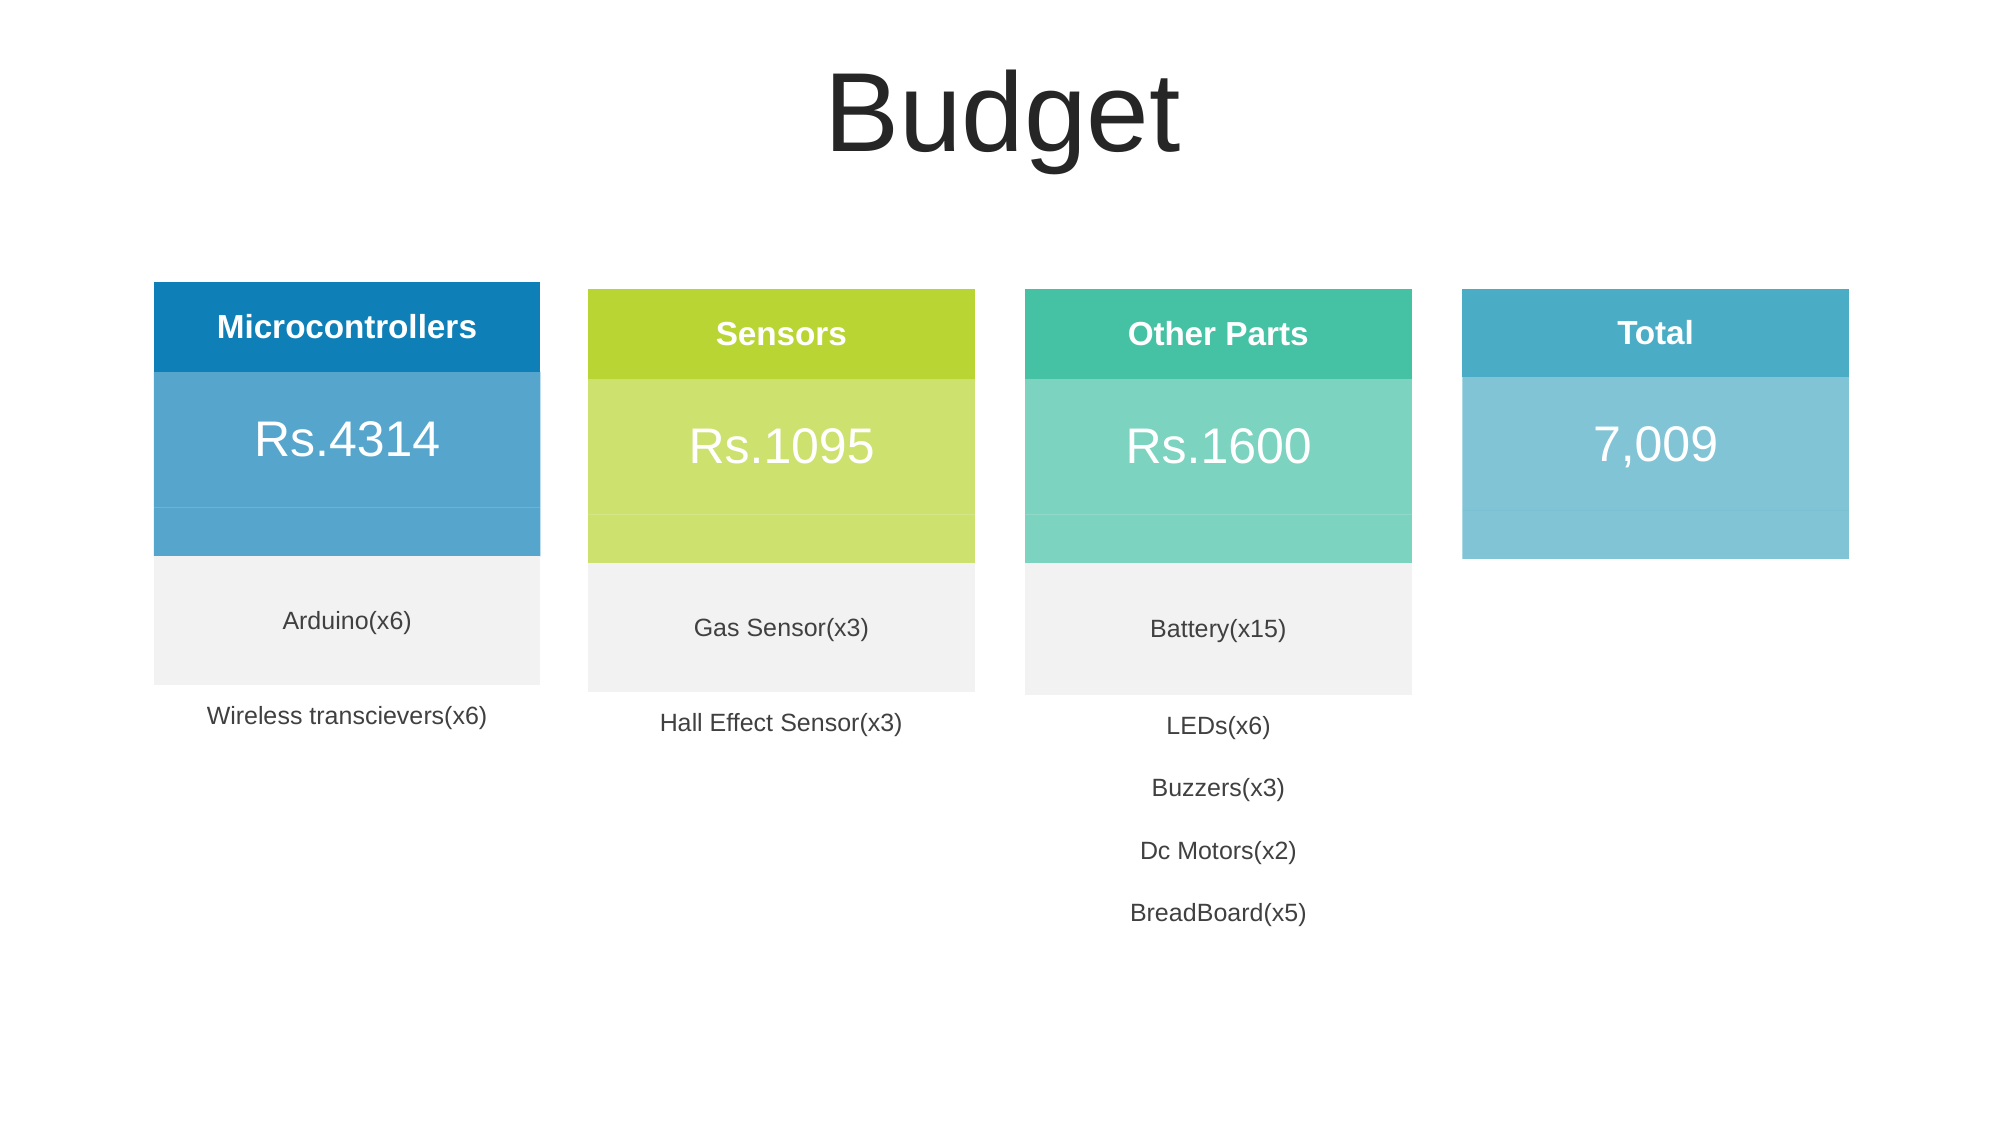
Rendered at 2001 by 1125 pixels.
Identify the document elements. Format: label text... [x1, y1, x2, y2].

table_header Other Parts [1025, 289, 1412, 379]
table_cell Wireless transcievers(x6) [154, 685, 540, 747]
table_cell [1025, 514, 1412, 563]
table_cell Buzzers(x3) [1025, 757, 1412, 819]
table_cell LEDs(x6) [1025, 695, 1412, 757]
table_cell Rs.1600 [1025, 379, 1412, 514]
table_cell [588, 514, 975, 563]
table_cell [154, 507, 540, 556]
table_cell Rs.1095 [588, 379, 975, 514]
table_cell Battery(x15) [1025, 563, 1412, 695]
table_cell 7,009 [1462, 377, 1849, 511]
table_cell Dc Motors(x2) [1025, 819, 1412, 881]
table_cell Hall Effect Sensor(x3) [588, 692, 975, 754]
table_header Sensors [588, 289, 975, 379]
list Budget [53, 55, 1952, 175]
table_header Microcontrollers [154, 282, 540, 372]
table_cell Arduino(x6) [154, 556, 540, 685]
table_cell [1462, 511, 1849, 559]
table_cell Gas Sensor(x3) [588, 563, 975, 692]
table_header Total [1462, 289, 1849, 377]
table_cell BreadBoard(x5) [1025, 881, 1412, 944]
table_cell Rs.4314 [154, 372, 540, 507]
